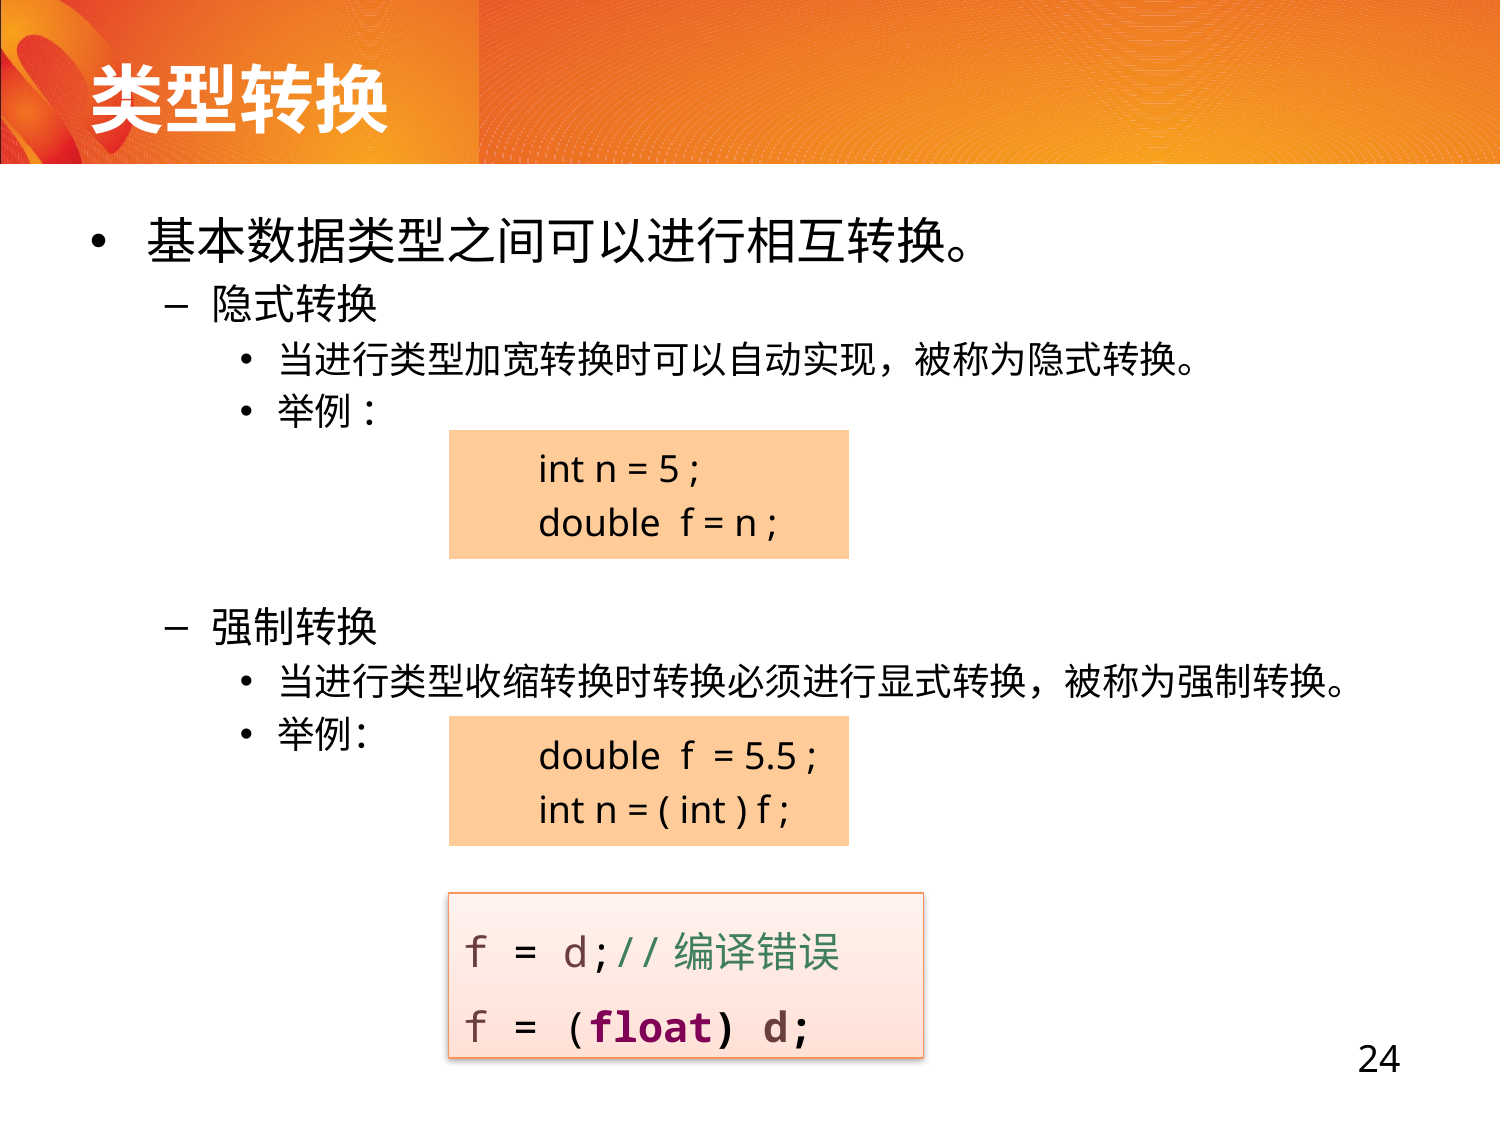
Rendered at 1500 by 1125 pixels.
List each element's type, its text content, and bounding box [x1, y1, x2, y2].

picture [0, 0, 1500, 164]
text_box int n = 5 ; double f = n ; [448, 428, 851, 561]
list 基本数据类型之间可以进行相互转换。 隐式转换 当进行类型加宽转换时可以自动实现，被称为隐式转换。 举例 ： 强制转换 当进行类型收缩转换时转换必须进行显式转换，被称为强制转换。 举例： [75, 190, 1425, 1005]
text_box double f = 5.5 ; int n = ( int ) f ; [448, 715, 851, 847]
text_box f = d;//编译错误 f = (float) d; [448, 892, 924, 1059]
title 类型转换 [75, 45, 1425, 167]
